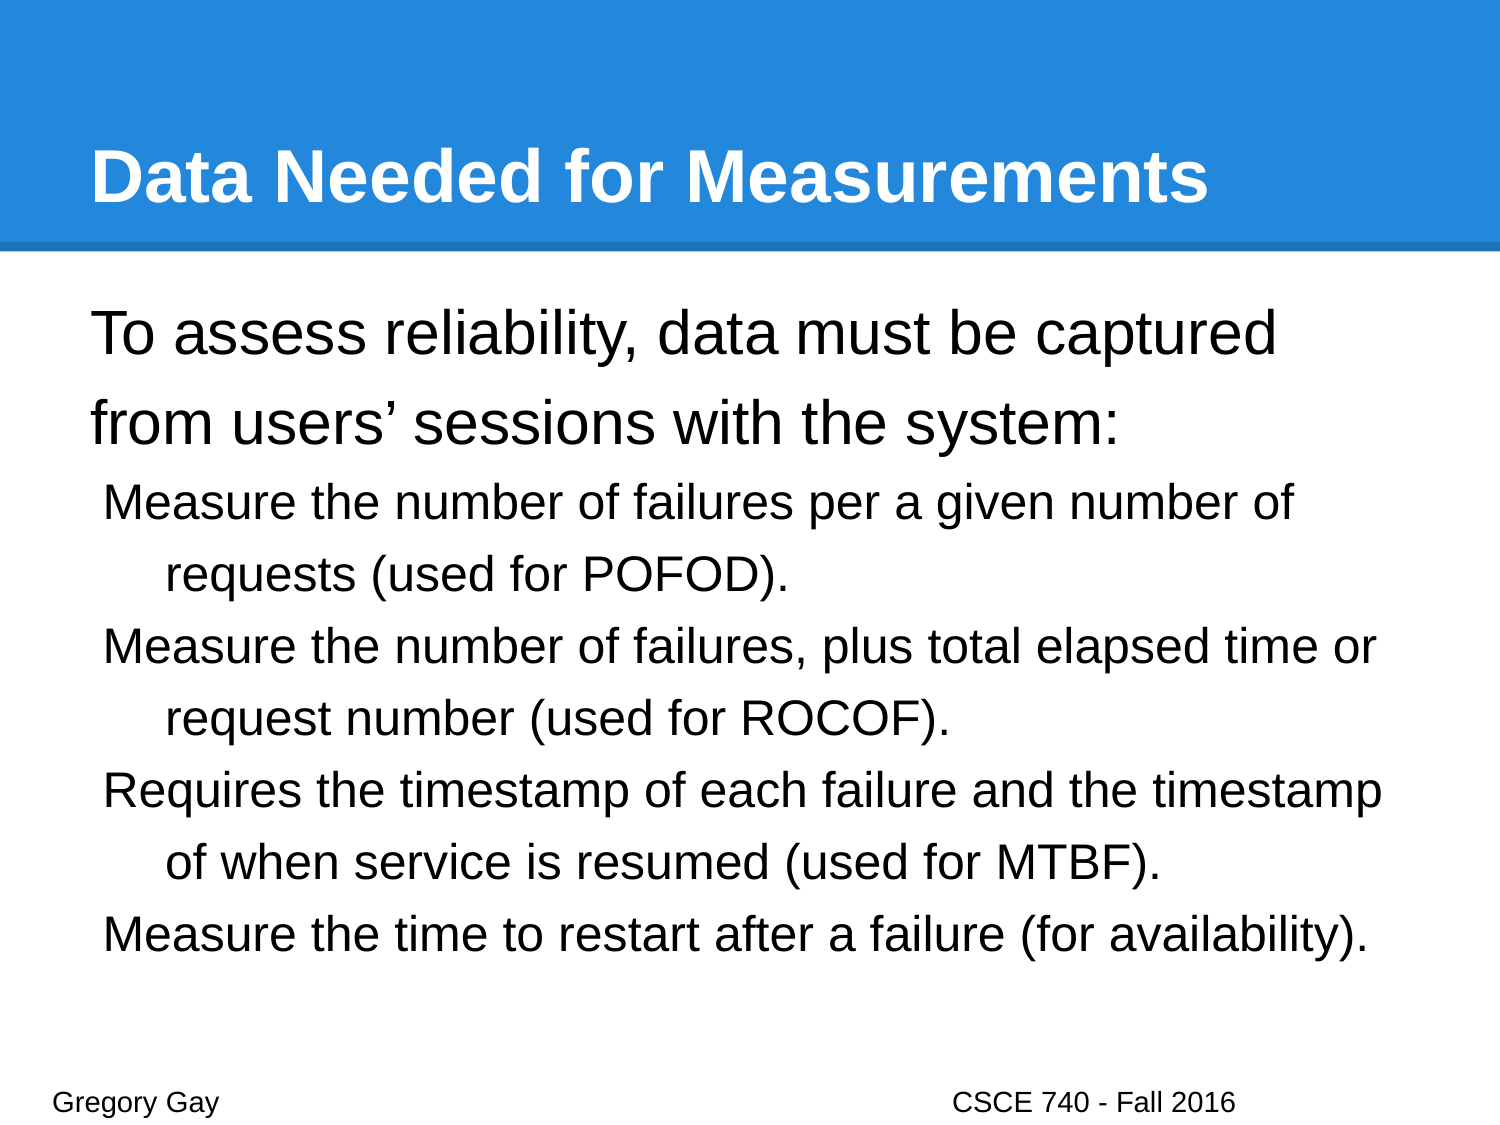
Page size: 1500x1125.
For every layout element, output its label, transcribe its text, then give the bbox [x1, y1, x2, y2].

list To assess reliability, data must be captured from users’ sessions with the system: Measure the number of failures per a given number of requests (used for POFOD). Measure the number of failures, plus total elapsed time or request number (used for ROCOF). Requires the timestamp of each failure and the timestamp of when service is resumed (used for MTBF). Measure the time to restart after a failure (for availability). [75, 262, 1425, 1068]
title Data Needed for Measurements [75, 45, 1425, 233]
text_box Gregory Gay CSCE 740 - Fall 2016 26 [37, 1068, 1463, 1114]
